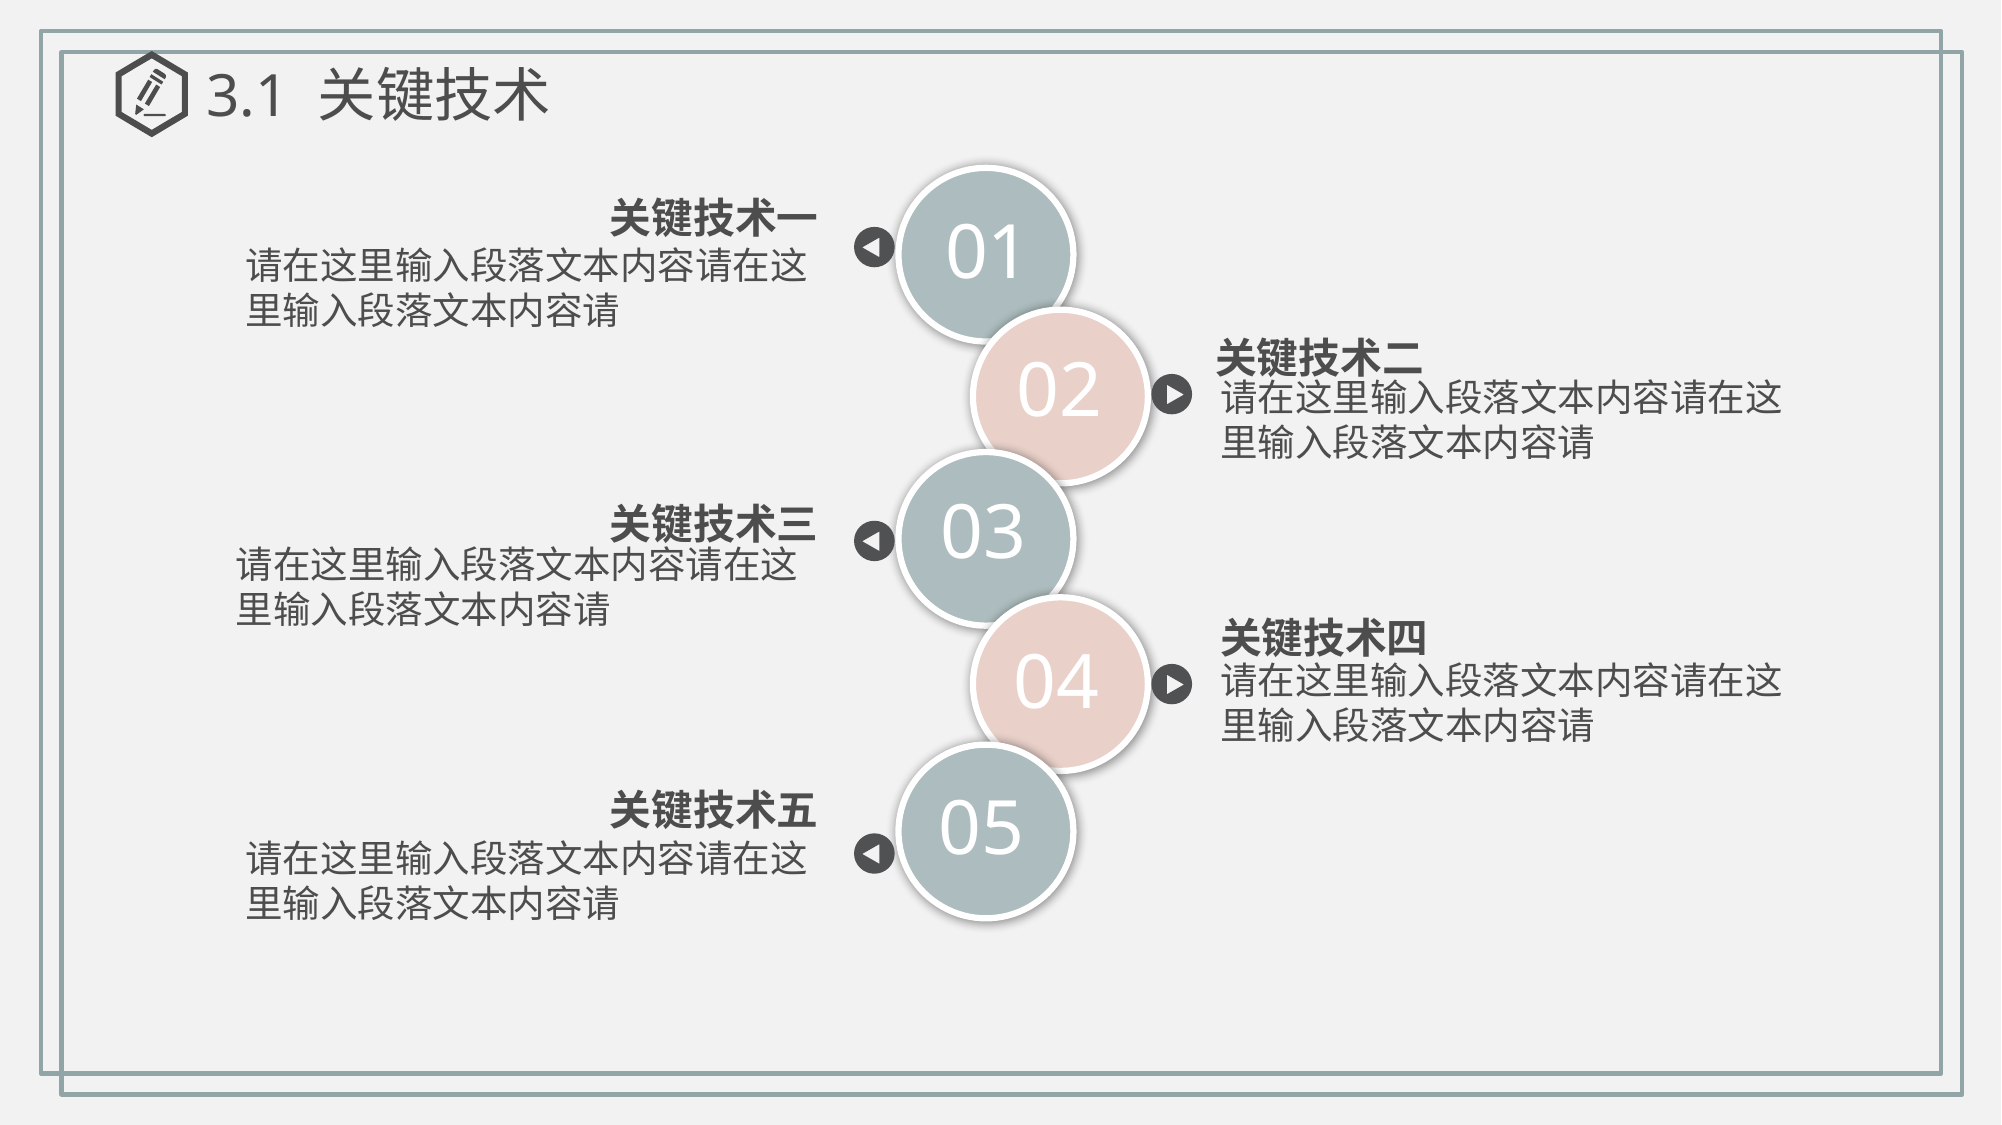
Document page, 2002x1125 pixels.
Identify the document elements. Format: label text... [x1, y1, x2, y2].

text_box 04 [994, 626, 1119, 731]
text_box 03 [921, 475, 1046, 581]
text_box 请在这里输入段落文本内容请在这里输入段落文本内容请 [1205, 389, 1814, 472]
text_box 05 [919, 772, 1044, 878]
text_box 关键技术四 [1205, 604, 1779, 670]
text_box [972, 334, 1148, 484]
text_box 请在这里输入段落文本内容请在这里输入段落文本内容请 [230, 828, 845, 933]
text_box 关键技术三 [302, 490, 834, 556]
text_box [854, 226, 895, 268]
text_box 02 [997, 333, 1122, 439]
text_box [1000, 309, 1121, 333]
text_box [1151, 663, 1193, 705]
text_box 请在这里输入段落文本内容请在这里输入段落文本内容请 [220, 533, 834, 639]
text_box [898, 744, 1074, 919]
text_box 请在这里输入段落文本内容请在这里输入段落文本内容请 [1205, 649, 1814, 755]
text_box [854, 520, 895, 562]
text_box 关键技术二 [1200, 324, 1840, 389]
text_box [1151, 373, 1193, 415]
text_box [854, 833, 895, 874]
text_box [115, 51, 188, 138]
text_box [898, 167, 1074, 342]
text_box 关键技术五 [302, 776, 834, 842]
text_box 关键技术一 [302, 184, 834, 250]
text_box 3.1 关键技术 [206, 58, 806, 129]
text_box [898, 452, 1074, 626]
text_box 请在这里输入段落文本内容请在这里输入段落文本内容请 [230, 235, 845, 340]
text_box [972, 597, 1148, 771]
text_box 01 [926, 195, 1050, 301]
